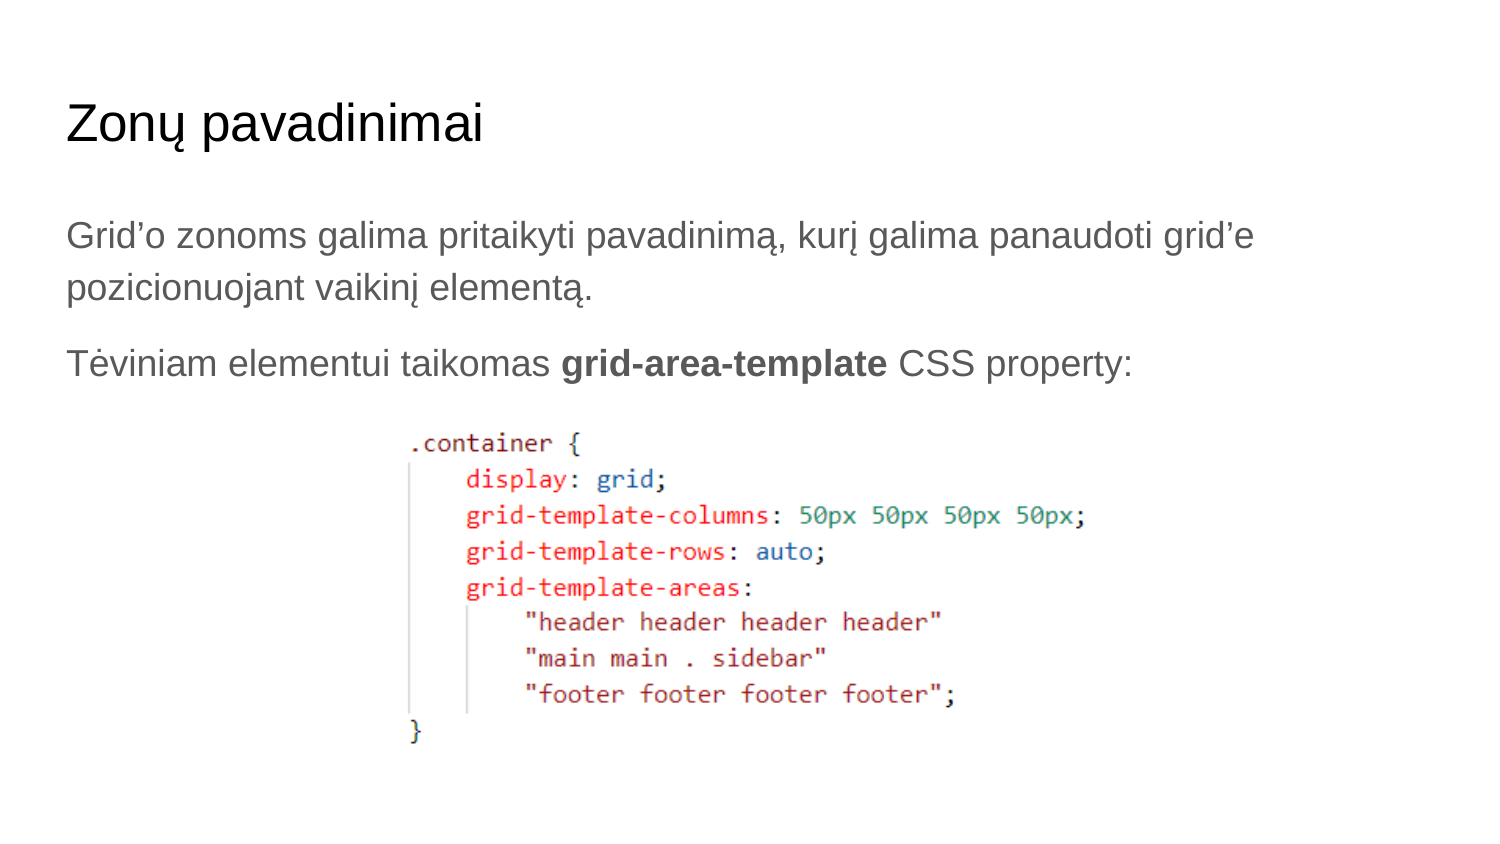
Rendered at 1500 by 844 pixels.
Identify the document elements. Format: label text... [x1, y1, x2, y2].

title Zonų pavadinimai [51, 72, 1449, 167]
list Grid’o zonoms galima pritaikyti pavadinimą, kurį galima panaudoti grid’e pozicionuojant vaikinį elementą. Tėviniam elementui taikomas grid-area-template CSS property: [51, 189, 1449, 750]
picture [399, 425, 1101, 750]
